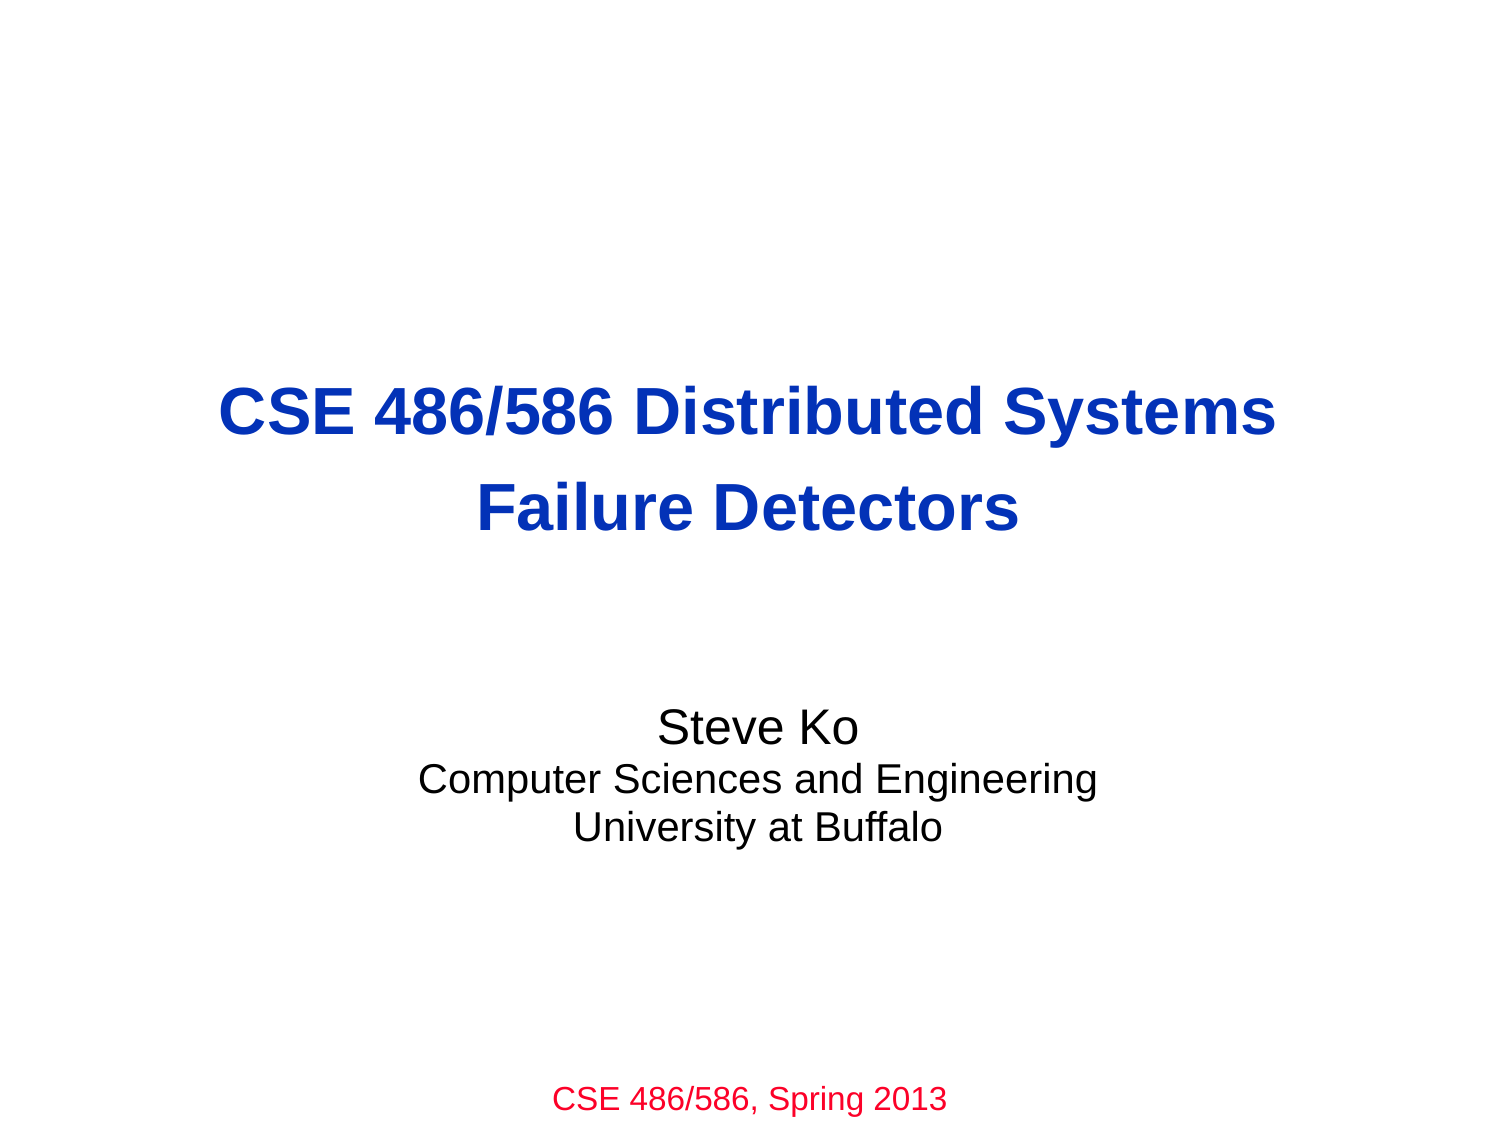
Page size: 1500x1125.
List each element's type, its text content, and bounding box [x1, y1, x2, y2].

subtitle Steve Ko Computer Sciences and Engineering University at Buffalo [191, 703, 1325, 917]
title CSE 486/586 Distributed Systems Failure Detectors [23, 311, 1474, 586]
